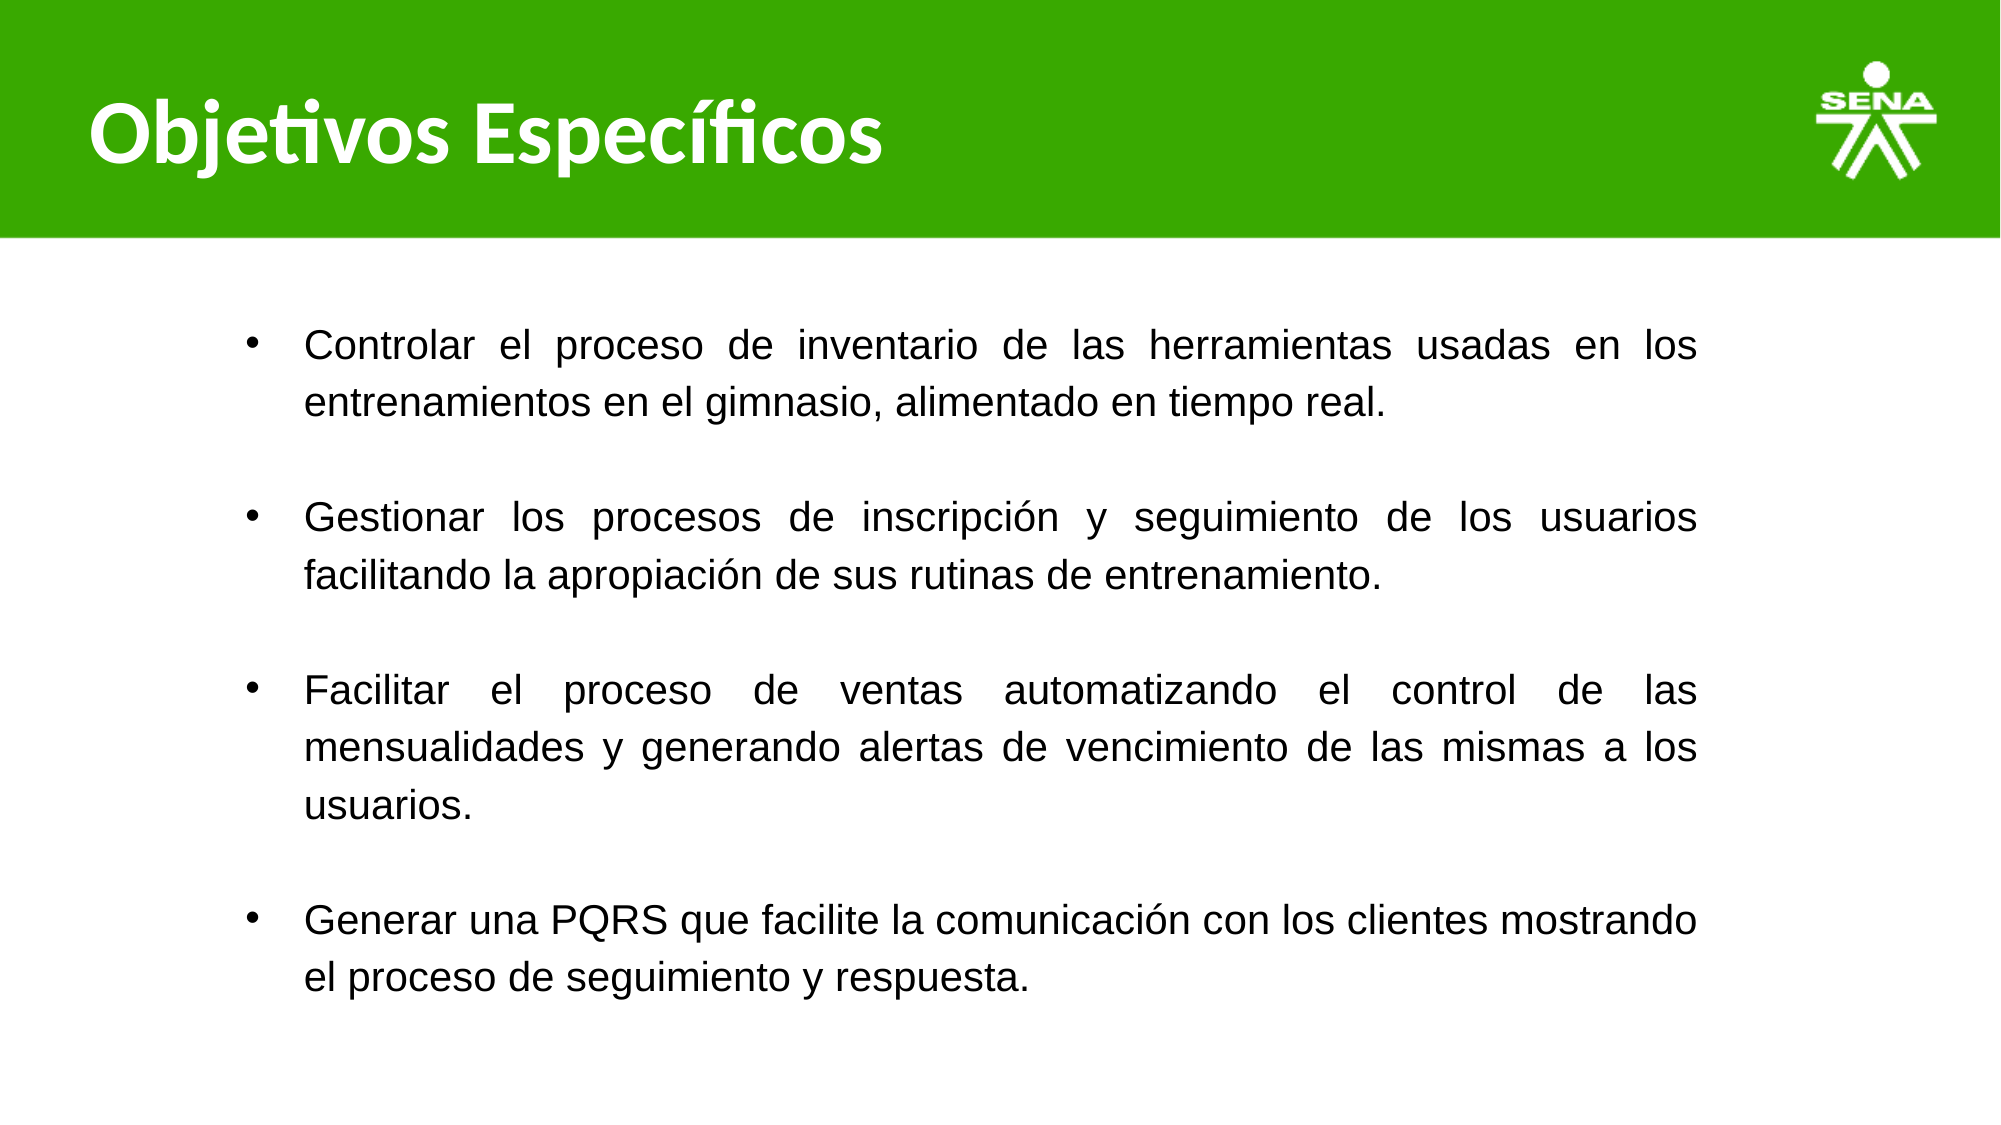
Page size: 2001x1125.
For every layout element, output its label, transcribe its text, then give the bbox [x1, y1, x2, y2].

text_box Controlar el proceso de inventario de las herramientas usadas en los entrenamientos en el gimnasio, alimentado en tiempo real. Gestionar los procesos de inscripción y seguimiento de los usuarios facilitando la apropiación de sus rutinas de entrenamiento. Facilitar el proceso de ventas automatizando el control de las mensualidades y generando alertas de vencimiento de las mismas a los usuarios. Generar una PQRS que facilite la comunicación con los clientes mostrando el proceso de seguimiento y respuesta. [213, 302, 1714, 1068]
title Objetivos Específicos [74, 18, 1800, 236]
picture [0, 0, 2001, 1125]
